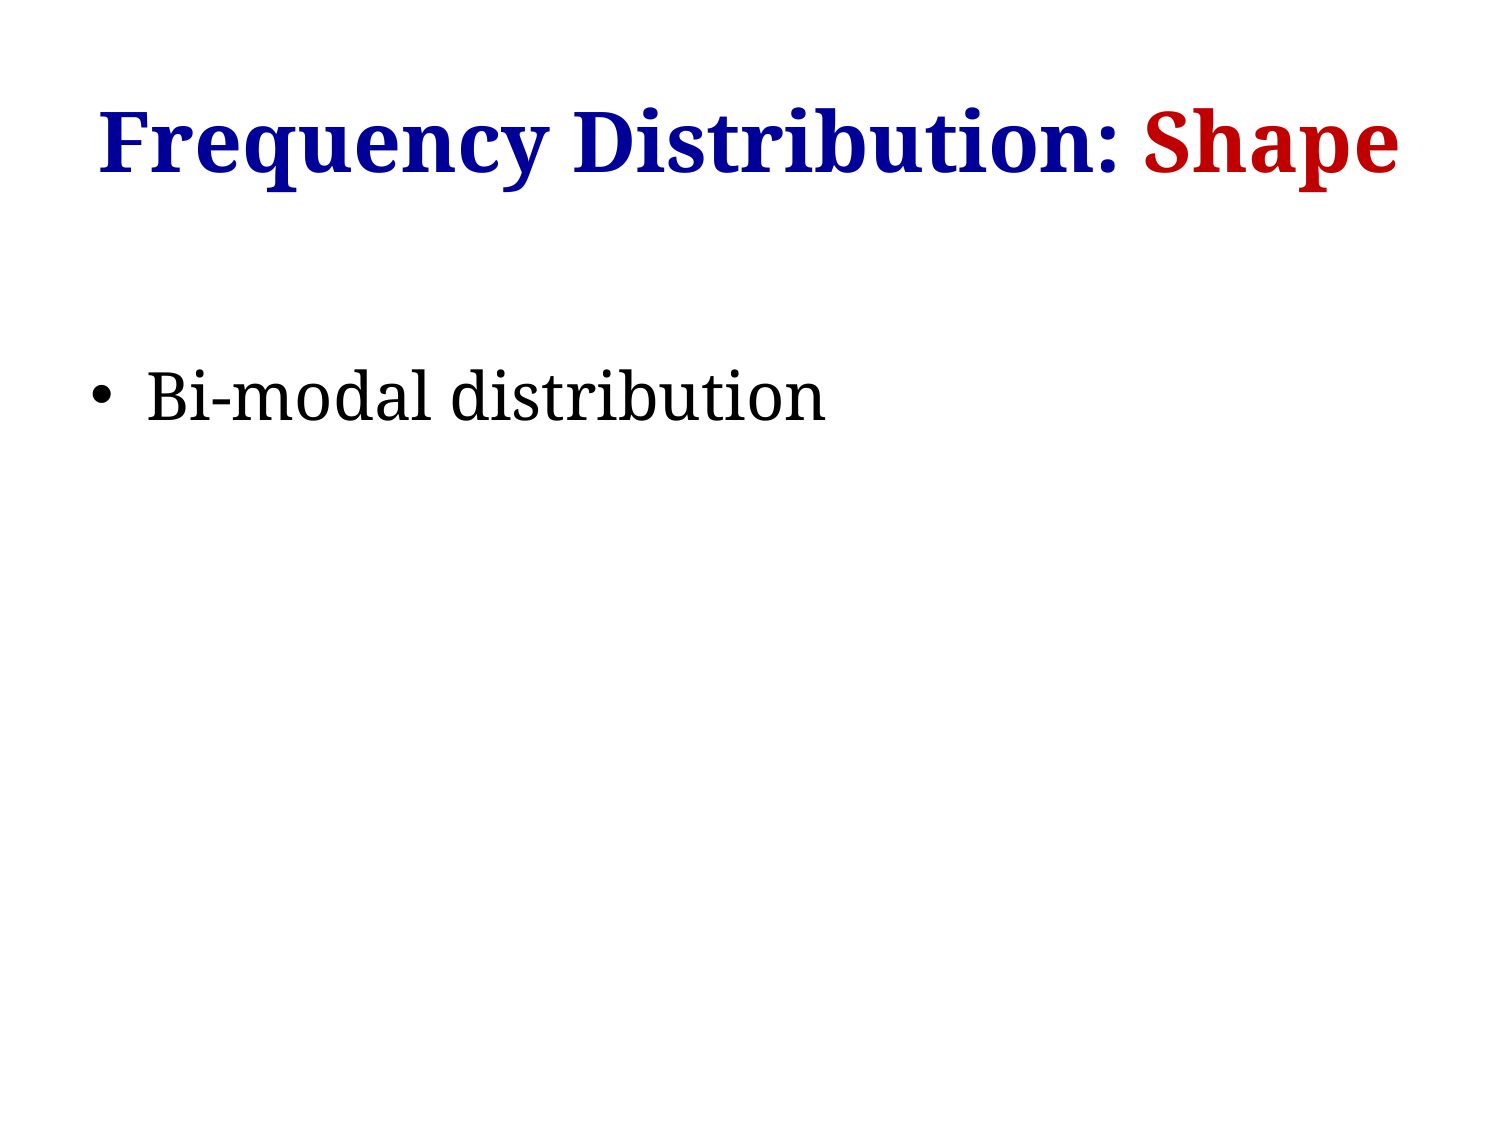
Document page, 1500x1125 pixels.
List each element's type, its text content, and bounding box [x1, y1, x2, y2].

list Bi-modal distribution [75, 262, 1425, 1005]
title Frequency Distribution: Shape [75, 45, 1425, 233]
